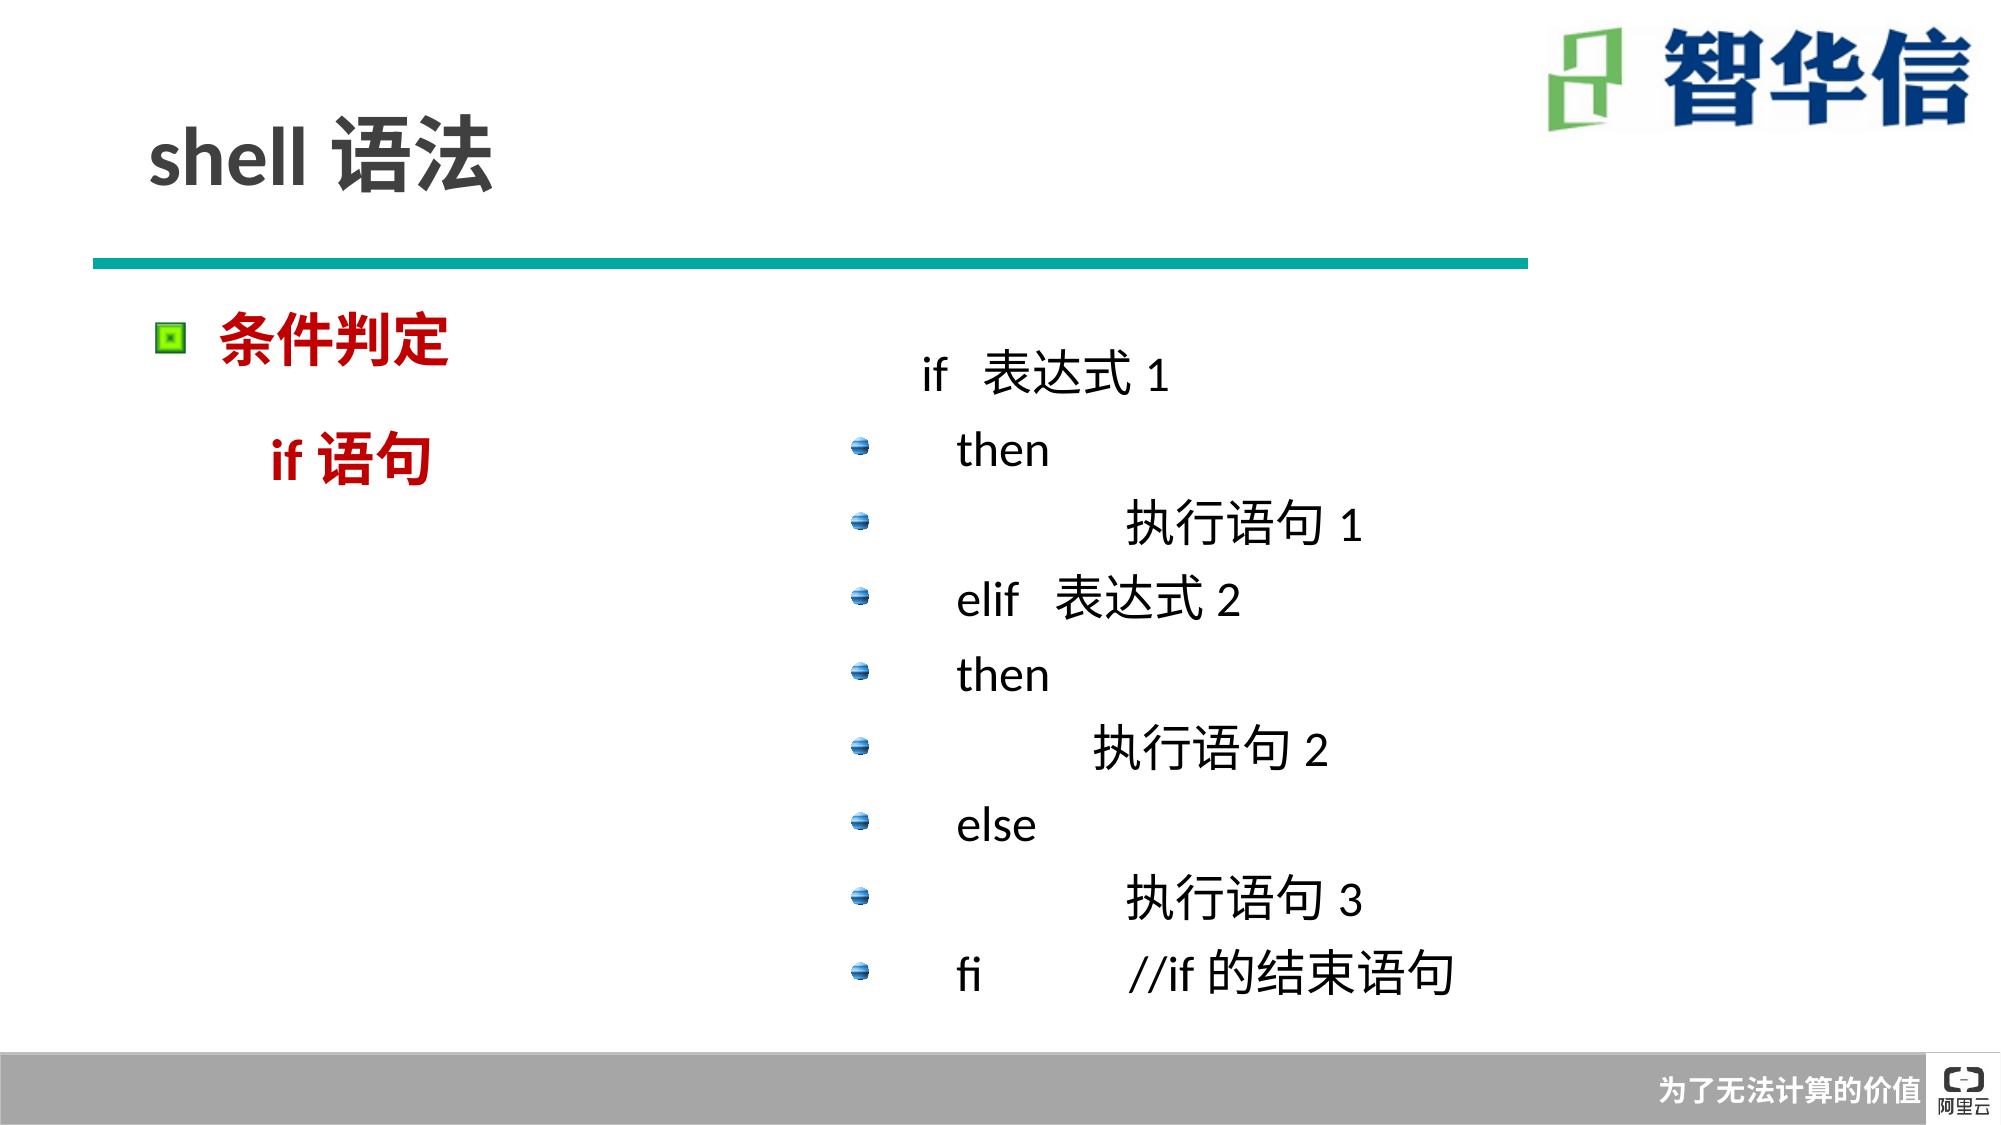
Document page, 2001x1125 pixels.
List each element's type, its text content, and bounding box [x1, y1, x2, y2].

text_box if 表达式1 then 执行语句1 elif 表达式2 then 执行语句2 else 执行语句3 fi //if的结束语句 [827, 261, 1851, 1066]
picture [150, 317, 191, 359]
picture [1539, 19, 1987, 141]
picture [842, 953, 878, 989]
text_box 条件判定 [135, 278, 754, 398]
picture [842, 578, 878, 614]
picture [842, 503, 878, 539]
picture [842, 653, 878, 689]
picture [874, 428, 878, 464]
picture [1926, 1053, 2001, 1125]
picture [842, 728, 878, 764]
text_box if语句 [255, 397, 874, 517]
picture [842, 878, 878, 914]
picture [842, 803, 878, 839]
text_box shell语法 [133, 92, 792, 212]
